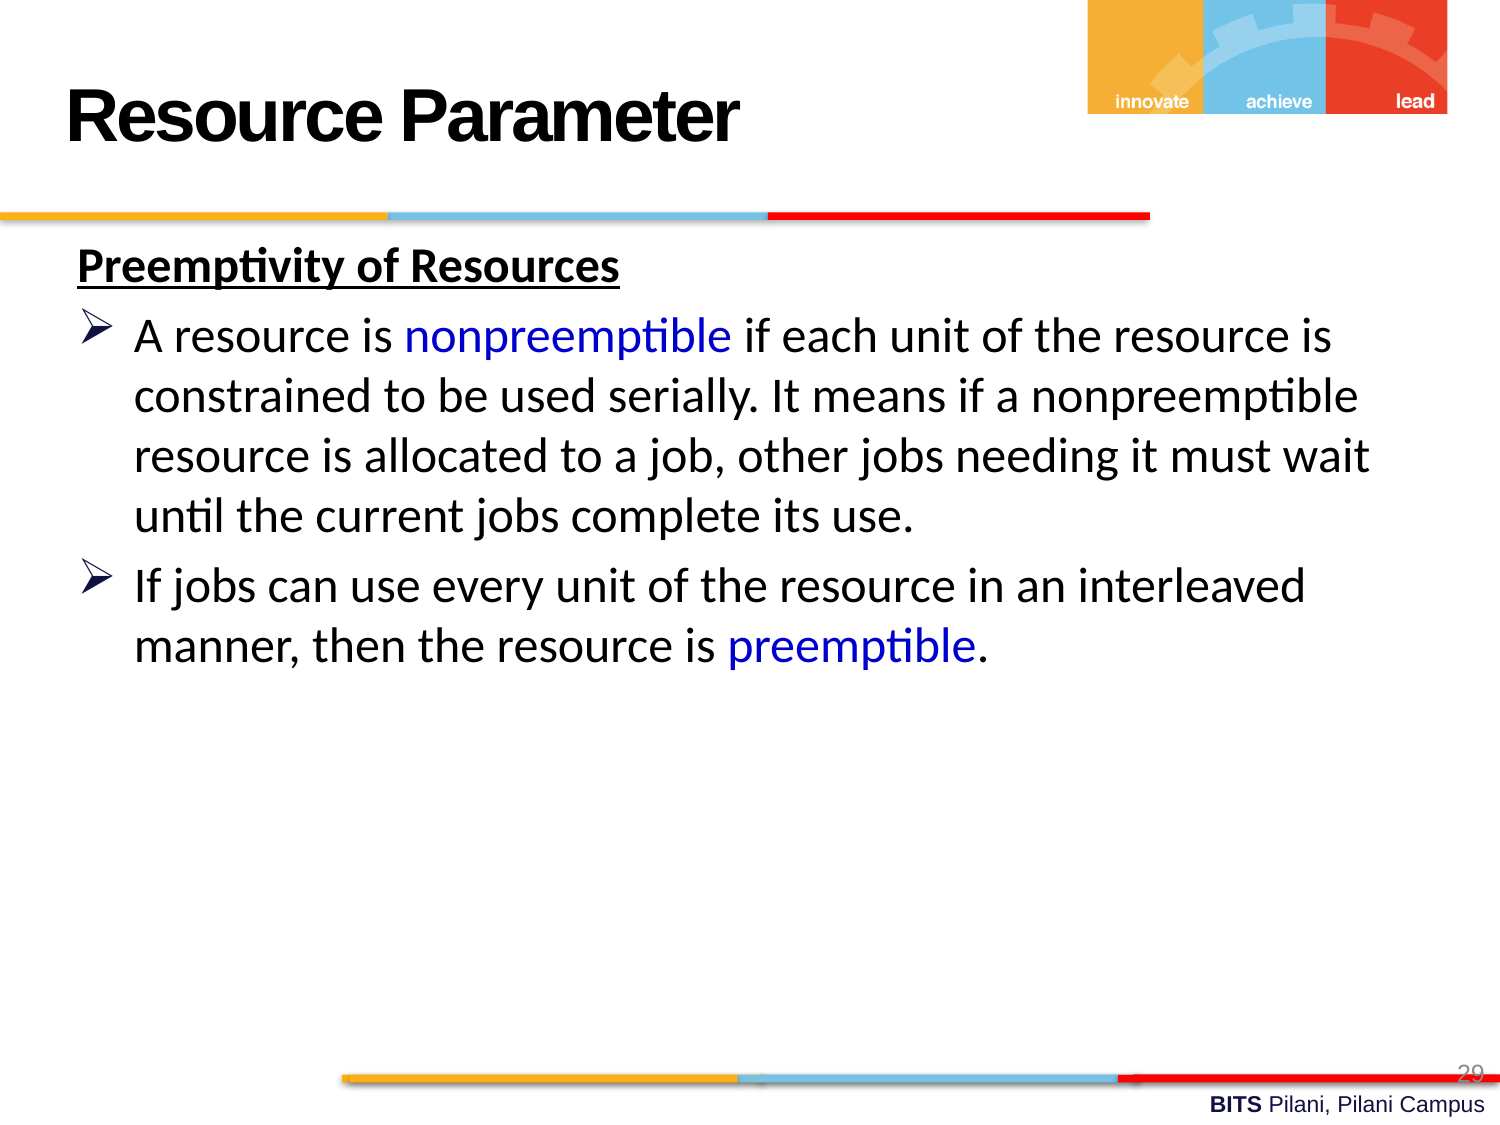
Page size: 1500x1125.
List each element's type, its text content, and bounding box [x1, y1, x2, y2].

picture [1087, 0, 1448, 114]
list Resource Parameter [50, 24, 1088, 213]
slide_number 29 [1149, 1042, 1500, 1103]
list Preemptivity of Resources A resource is nonpreemptible if each unit of the resource is constrained to be used serially. It means if a nonpreemptible resource is allocated to a job, other jobs needing it must wait until the current jobs complete its use. If jobs can use every unit of the resource in an interleaved manner, then the resource is preemptible. [62, 224, 1413, 1075]
